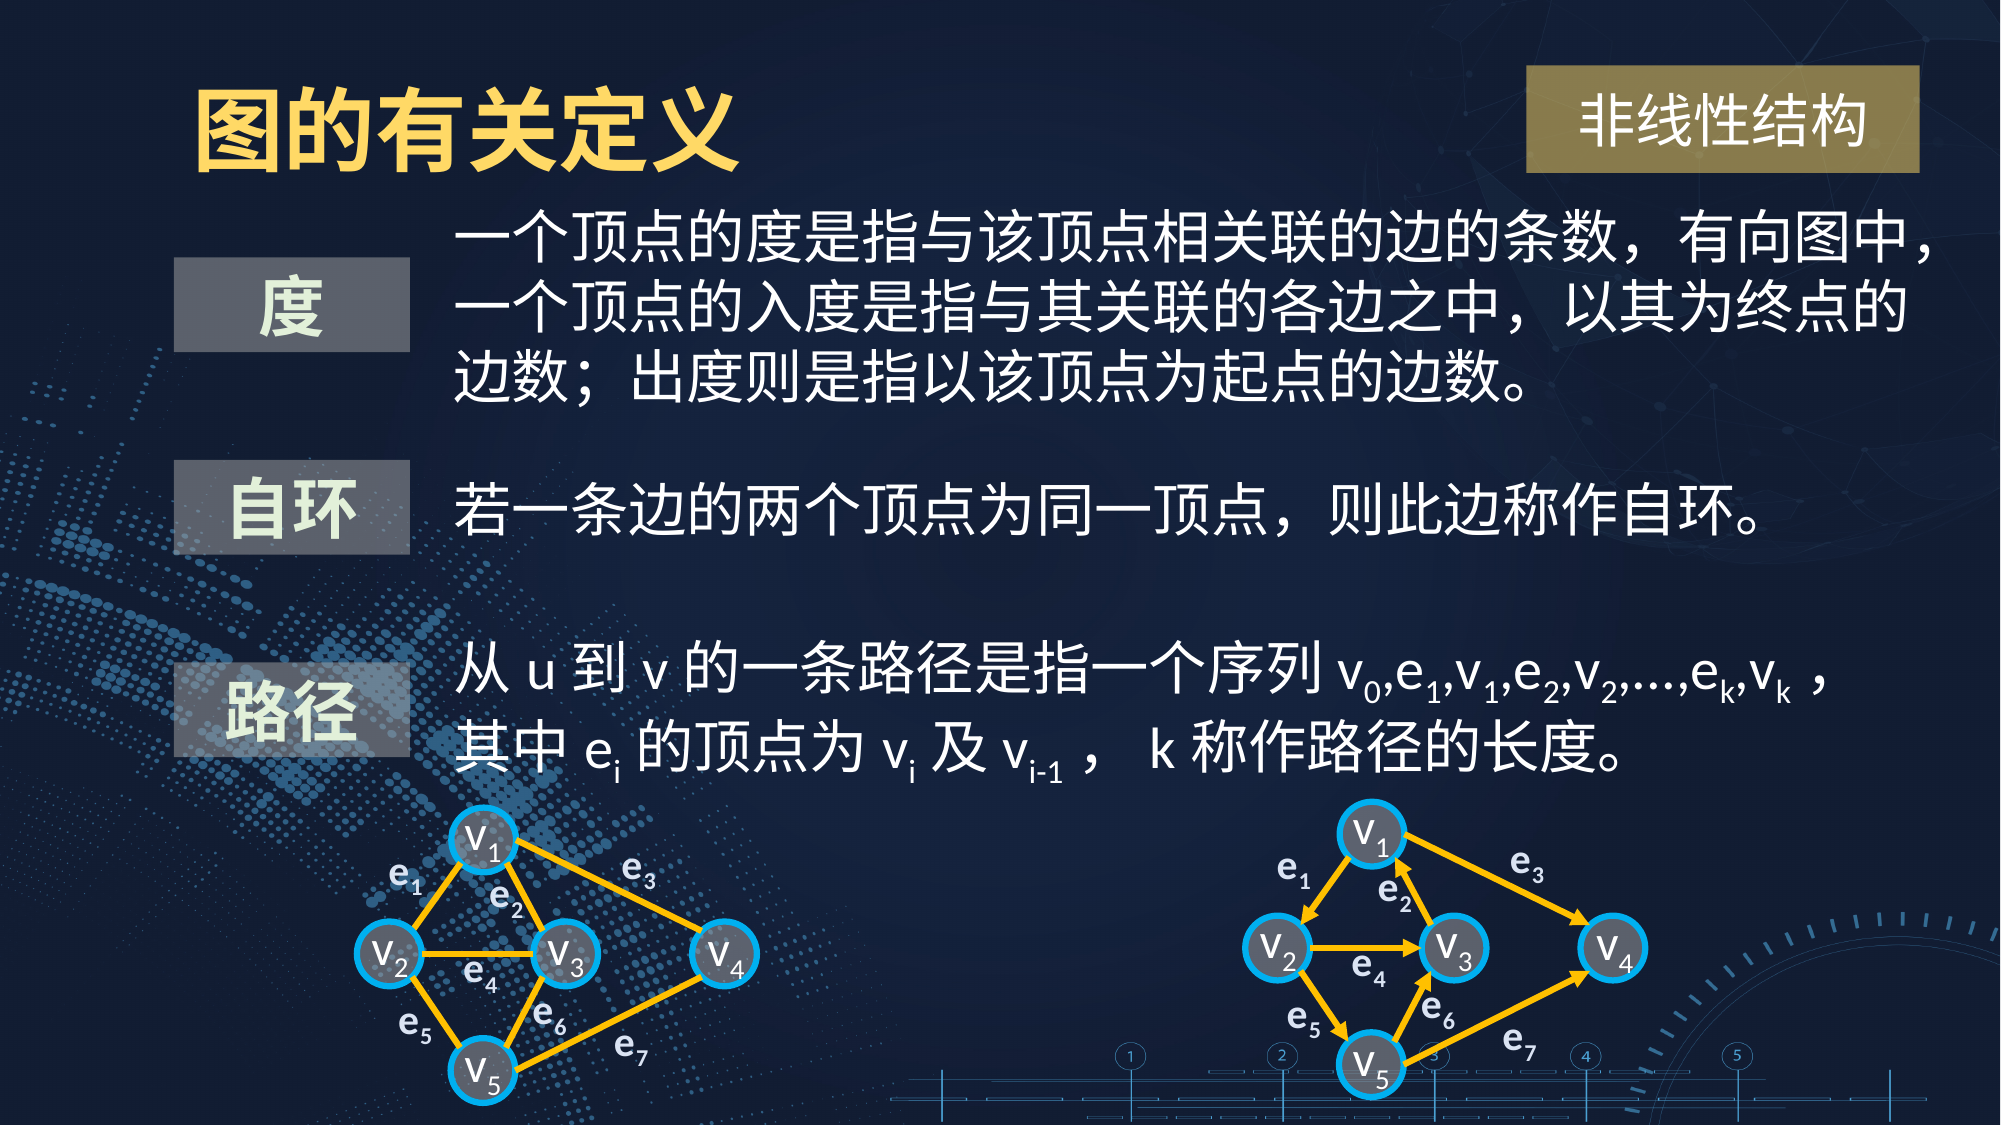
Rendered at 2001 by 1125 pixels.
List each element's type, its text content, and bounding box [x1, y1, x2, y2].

text_box 一个顶点的度是指与该顶点相关联的边的条数，有向图中，一个顶点的入度是指与其关联的各边之中，以其为终点的边数；出度则是指以该顶点为起点的边数。 [439, 192, 1954, 418]
text_box 自环 [173, 459, 410, 555]
text_box 图的有关定义 [177, 65, 758, 191]
text_box 度 [173, 257, 410, 353]
picture [0, 0, 2001, 1125]
text_box 从u到v的一条路径是指一个序列v0,e1,v1,e2,v2,...,ek,vk，其中ei的顶点为vi及vi-1，k称作路径的长度。 [439, 623, 1935, 798]
text_box 路径 [173, 662, 410, 758]
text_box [354, 793, 762, 1103]
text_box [1243, 787, 1650, 1098]
text_box 非线性结构 [1526, 65, 1920, 173]
text_box 若一条边的两个顶点为同一顶点，则此边称作自环。 [439, 465, 1954, 551]
